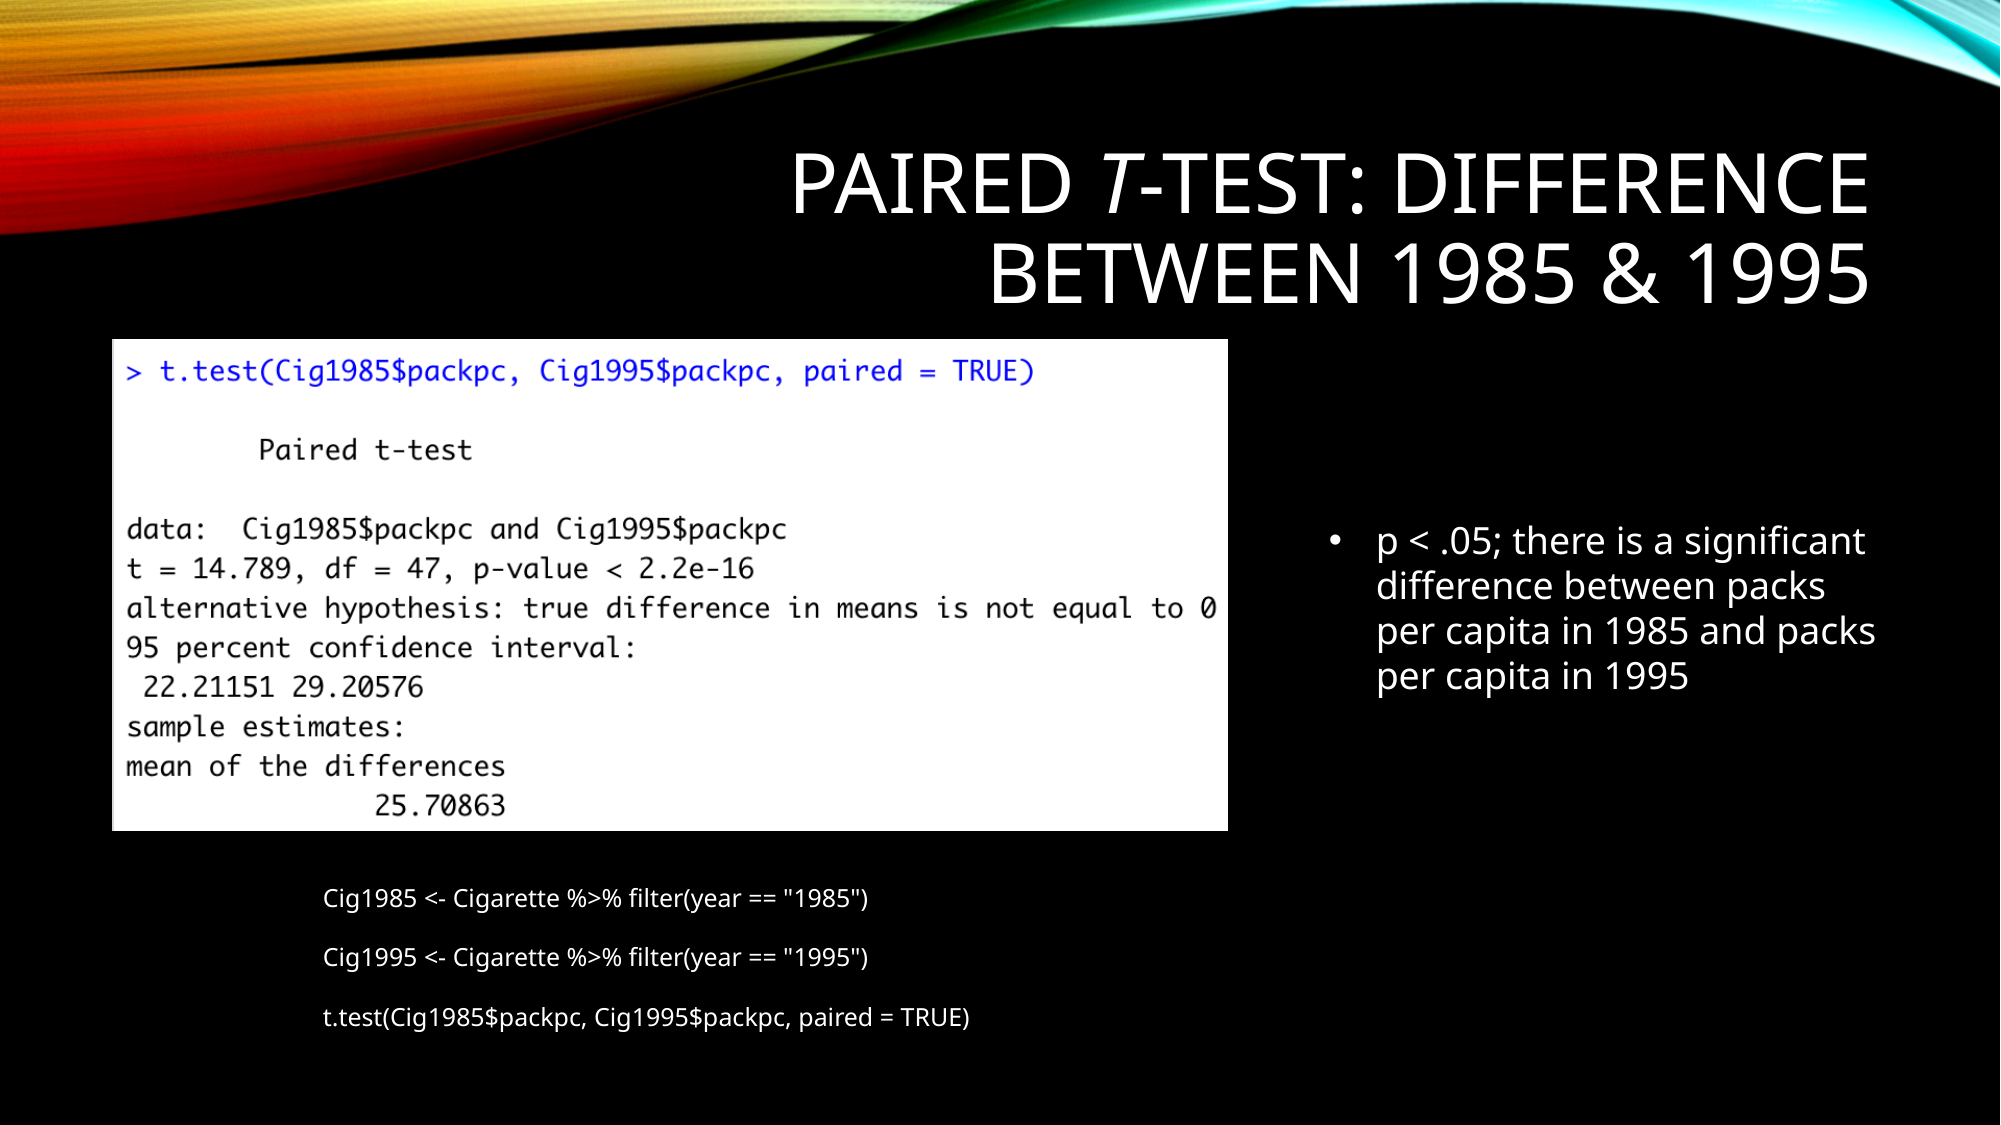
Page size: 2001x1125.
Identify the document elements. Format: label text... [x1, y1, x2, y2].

text_box Cig1985 <- Cigarette %>% filter(year == "1985") Cig1995 <- Cigarette %>% filter(year == "1995") t.test(Cig1985$packpc, Cig1995$packpc, paired = TRUE) [308, 874, 1032, 1040]
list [112, 339, 1228, 832]
picture [0, 0, 2000, 237]
text_box p < .05; there is a significant difference between packs per capita in 1985 and packs per capita in 1995 [1314, 509, 1909, 705]
title Paired t-test: difference between 1985 & 1995 [474, 125, 1888, 338]
